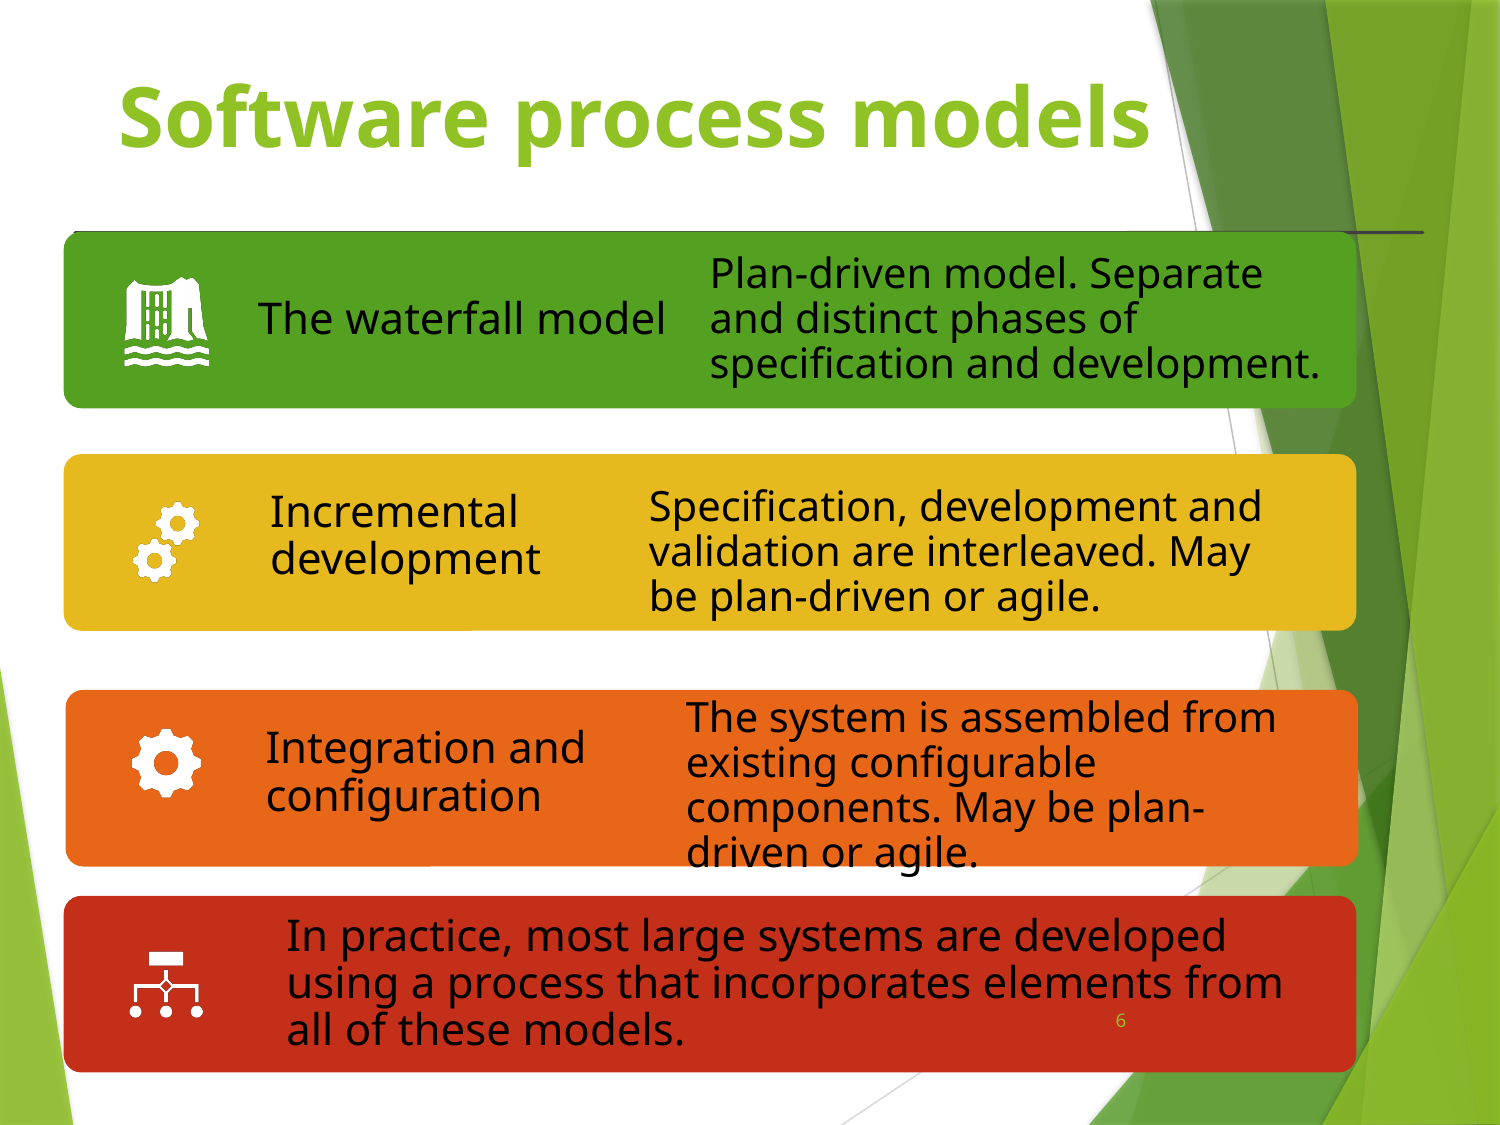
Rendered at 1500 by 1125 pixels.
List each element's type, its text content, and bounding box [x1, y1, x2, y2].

title Software process models [103, 56, 1359, 231]
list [103, 231, 1397, 1075]
